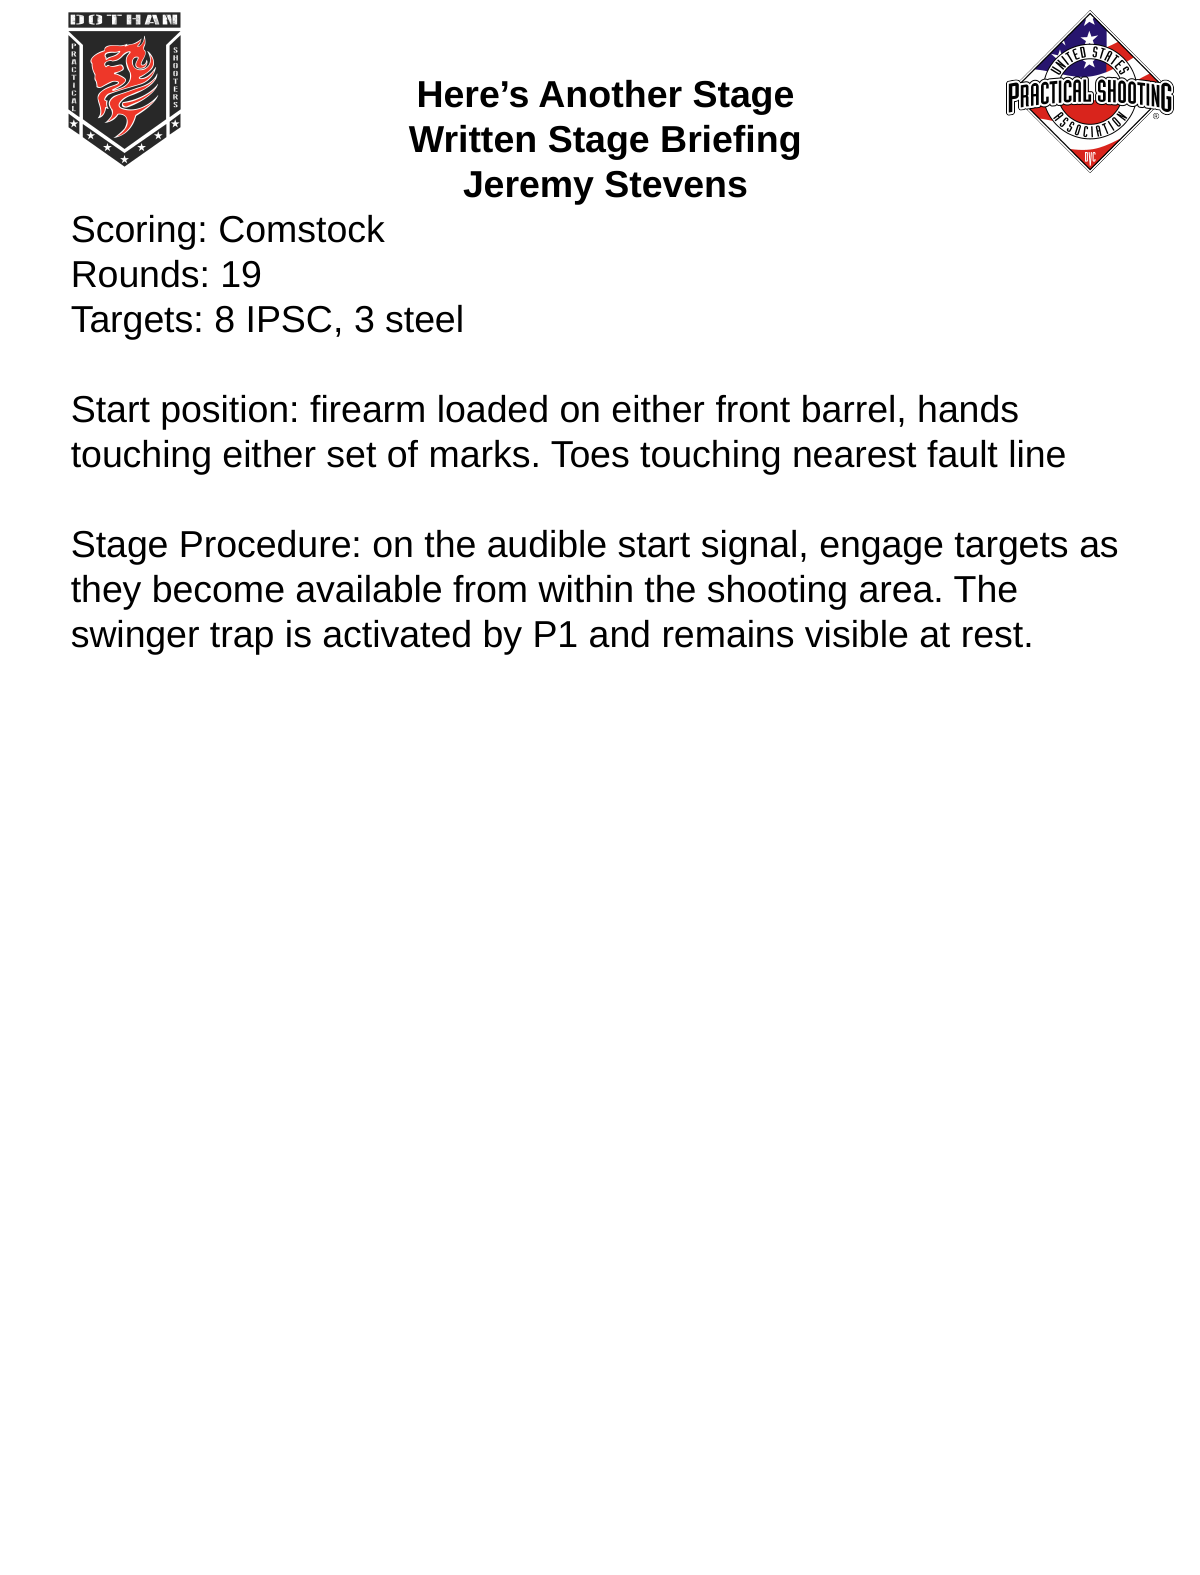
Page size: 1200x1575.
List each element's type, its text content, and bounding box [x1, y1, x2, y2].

picture [44, 9, 205, 170]
text_box Here’s Another Stage Written Stage Briefing Jeremy Stevens Scoring: Comstock Rounds: 19 Targets: 8 IPSC, 3 steel Start position: firearm loaded on either front barrel, hands touching either set of marks. Toes touching nearest fault line Stage Procedure: on the audible start signal, engage targets as they become available from within the shooting area. The swinger trap is activated by P1 and remains visible at rest. [56, 63, 1156, 663]
picture [1006, 10, 1174, 173]
